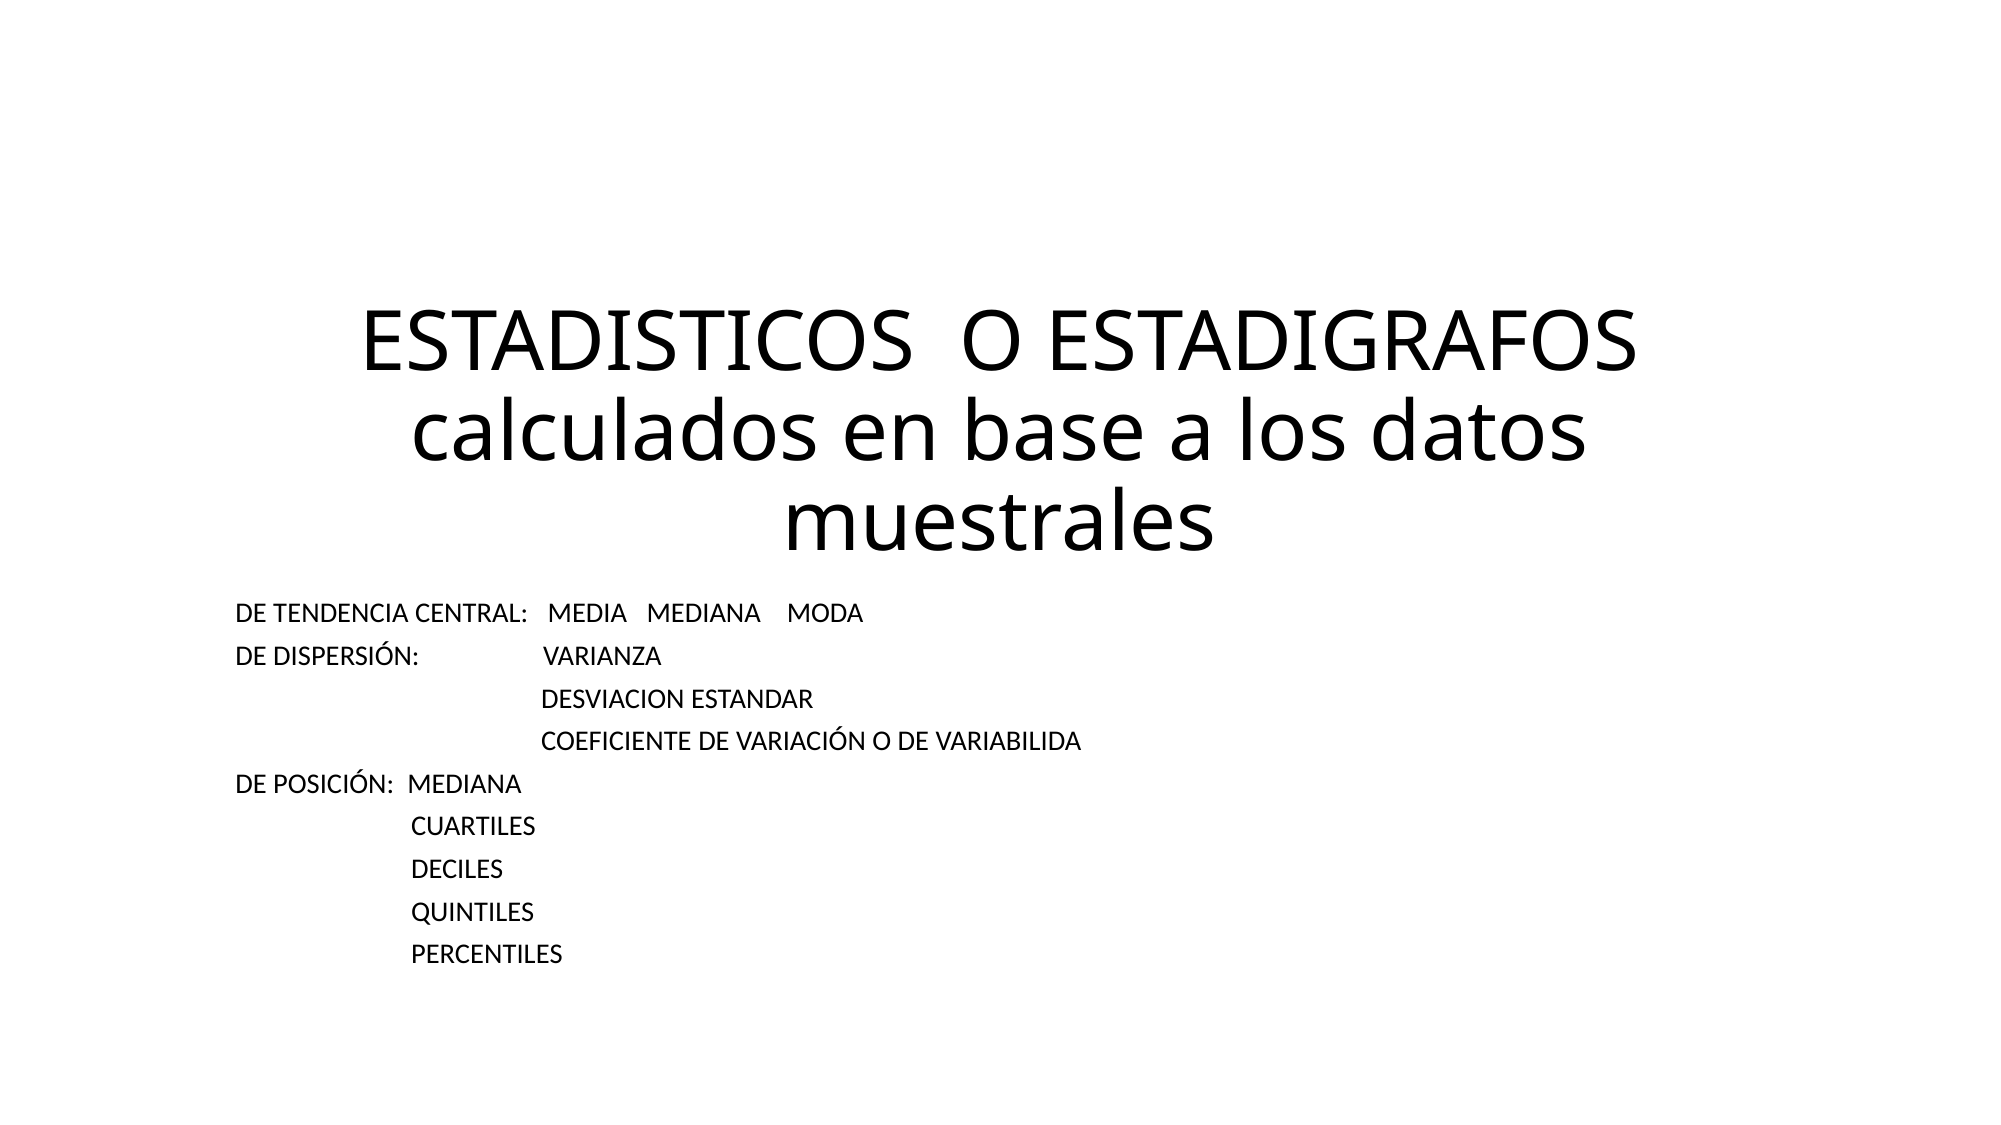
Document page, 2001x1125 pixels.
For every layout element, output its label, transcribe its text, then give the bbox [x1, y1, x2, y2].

title ESTADISTICOS O ESTADIGRAFOS calculados en base a los datos muestrales [249, 184, 1750, 576]
subtitle DE TENDENCIA CENTRAL: MEDIA MEDIANA MODA DE DISPERSIÓN: VARIANZA DESVIACION ESTANDAR COEFICIENTE DE VARIACIÓN O DE VARIABILIDA DE POSICIÓN: MEDIANA CUARTILES DECILES QUINTILES PERCENTILES [220, 590, 1750, 983]
